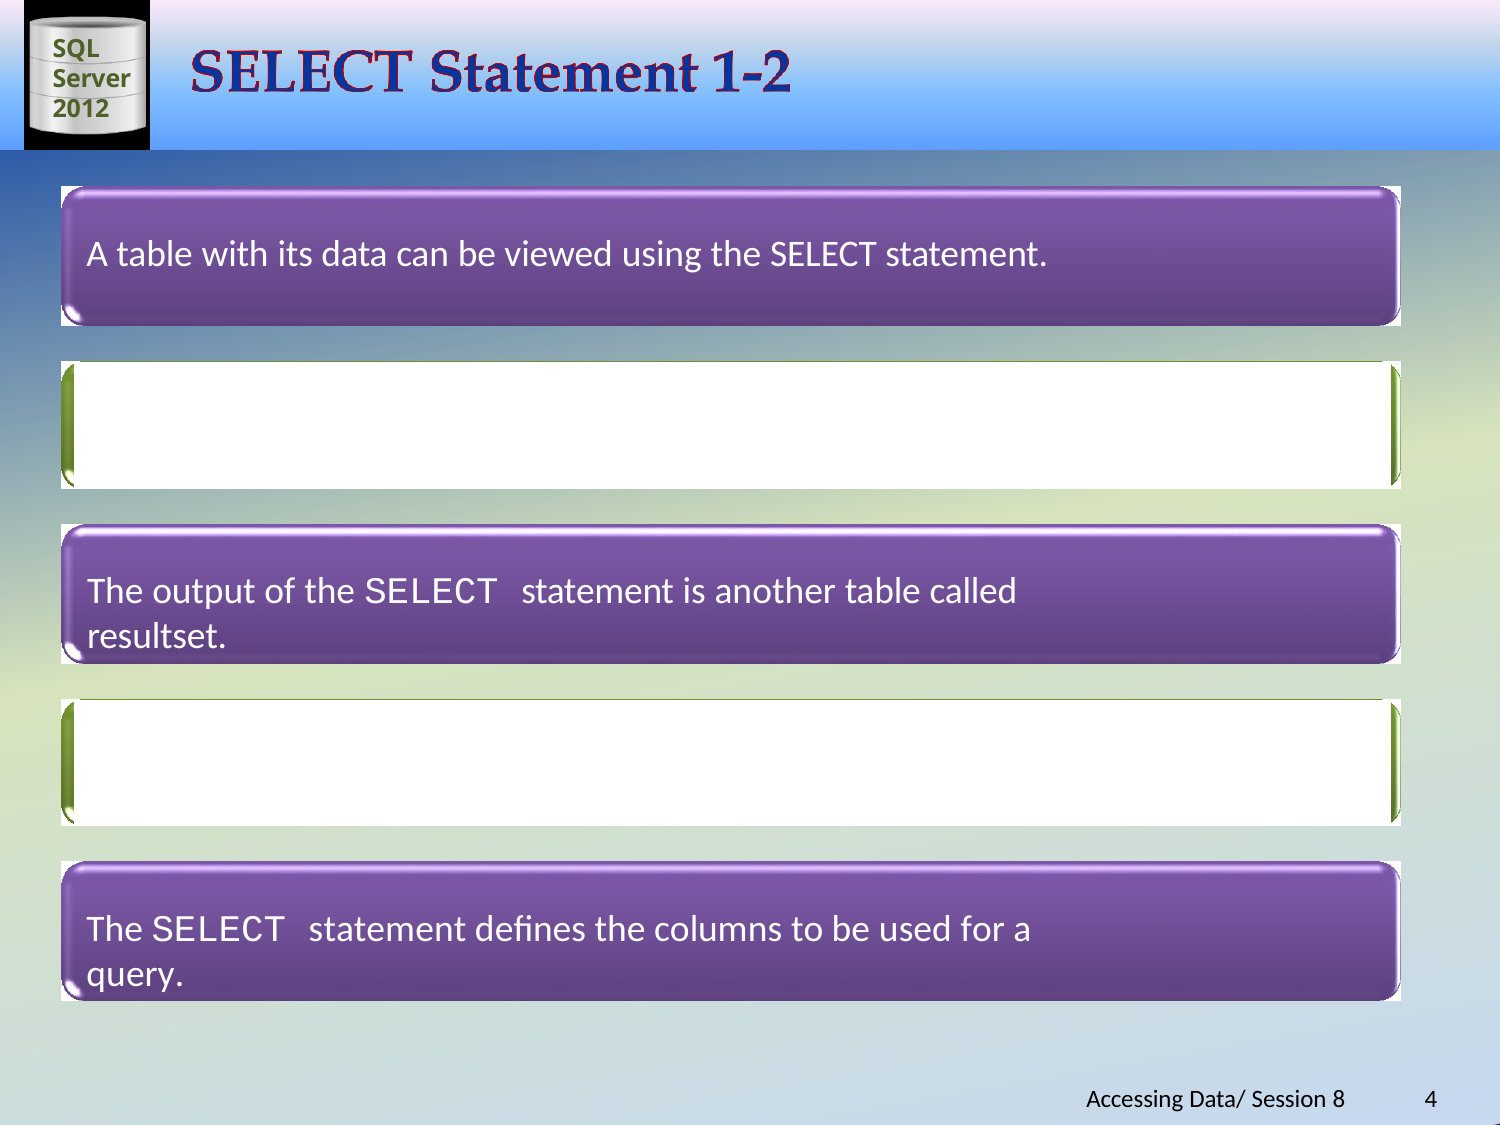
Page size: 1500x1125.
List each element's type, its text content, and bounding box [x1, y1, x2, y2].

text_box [0, 0, 1500, 151]
footer Accessing Data/ Session 8 [1084, 1086, 1350, 1125]
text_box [61, 699, 1401, 826]
picture [0, 151, 1500, 1125]
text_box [61, 361, 1401, 489]
slide_number 4 [1418, 1086, 1457, 1125]
picture [192, 49, 790, 92]
